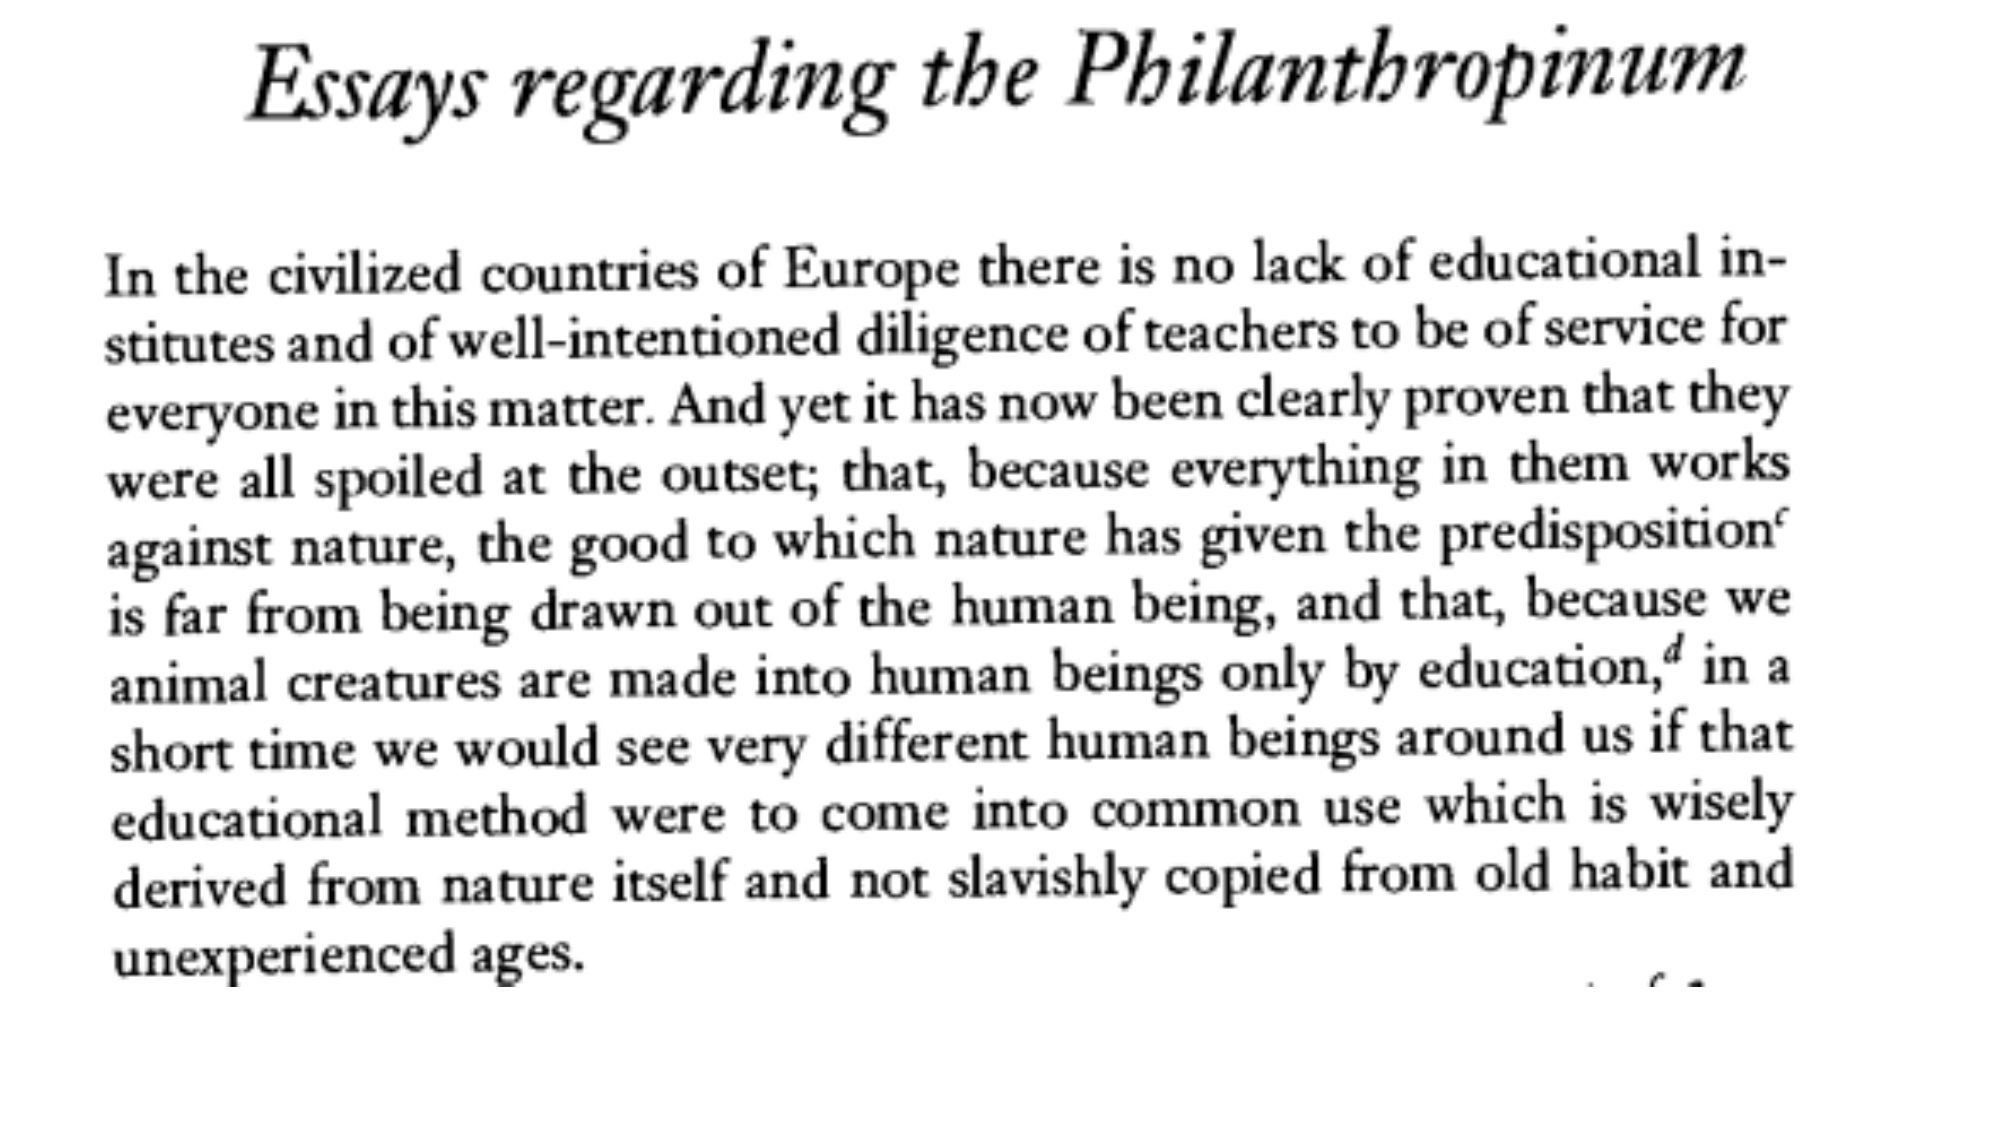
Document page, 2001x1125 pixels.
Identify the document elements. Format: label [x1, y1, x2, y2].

picture [207, 0, 1775, 153]
picture [45, 217, 1811, 987]
